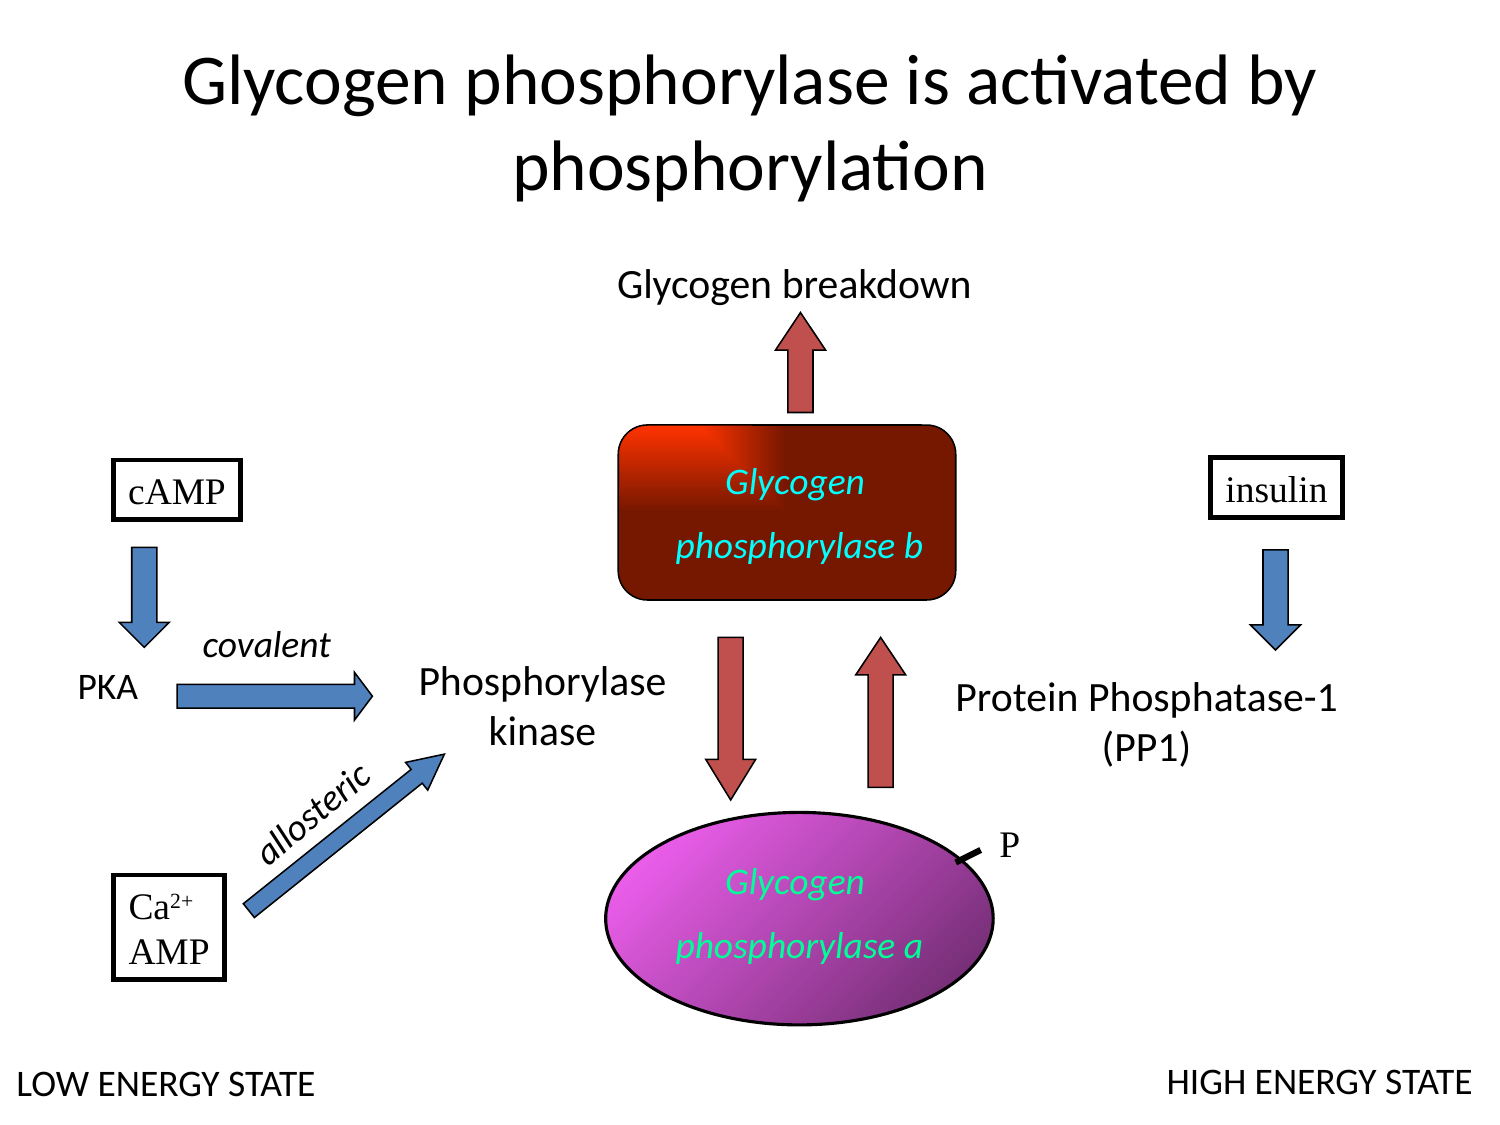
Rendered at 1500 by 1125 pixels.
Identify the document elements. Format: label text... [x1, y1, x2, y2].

text_box PKA [62, 655, 230, 715]
text_box [230, 673, 373, 721]
text_box covalent [187, 612, 355, 673]
text_box [775, 315, 826, 413]
text_box [653, 812, 946, 849]
text_box Glycogen phosphorylase a [605, 849, 994, 974]
text_box HIGH ENERGY STATE [1151, 1049, 1488, 1110]
text_box [119, 547, 170, 648]
text_box [705, 637, 756, 800]
text_box Phosphorylase kinase [403, 646, 682, 762]
text_box [855, 637, 906, 788]
text_box Protein Phosphatase-1 (PP1) [940, 662, 1353, 778]
text_box cAMP [113, 459, 241, 520]
text_box [618, 574, 956, 601]
text_box allosteric [227, 721, 410, 889]
text_box LOW ENERGY STATE [1, 1051, 331, 1112]
text_box [634, 974, 965, 1025]
text_box Ca2+ AMP [113, 874, 225, 980]
text_box Glycogen phosphorylase b [605, 449, 994, 574]
text_box [618, 424, 956, 449]
text_box Glycogen breakdown [602, 249, 987, 315]
text_box insulin [1210, 457, 1343, 518]
text_box [1250, 549, 1301, 650]
text_box P [984, 812, 1035, 873]
text_box [243, 754, 445, 918]
title Glycogen phosphorylase is activated by phosphorylation [0, 24, 1500, 213]
